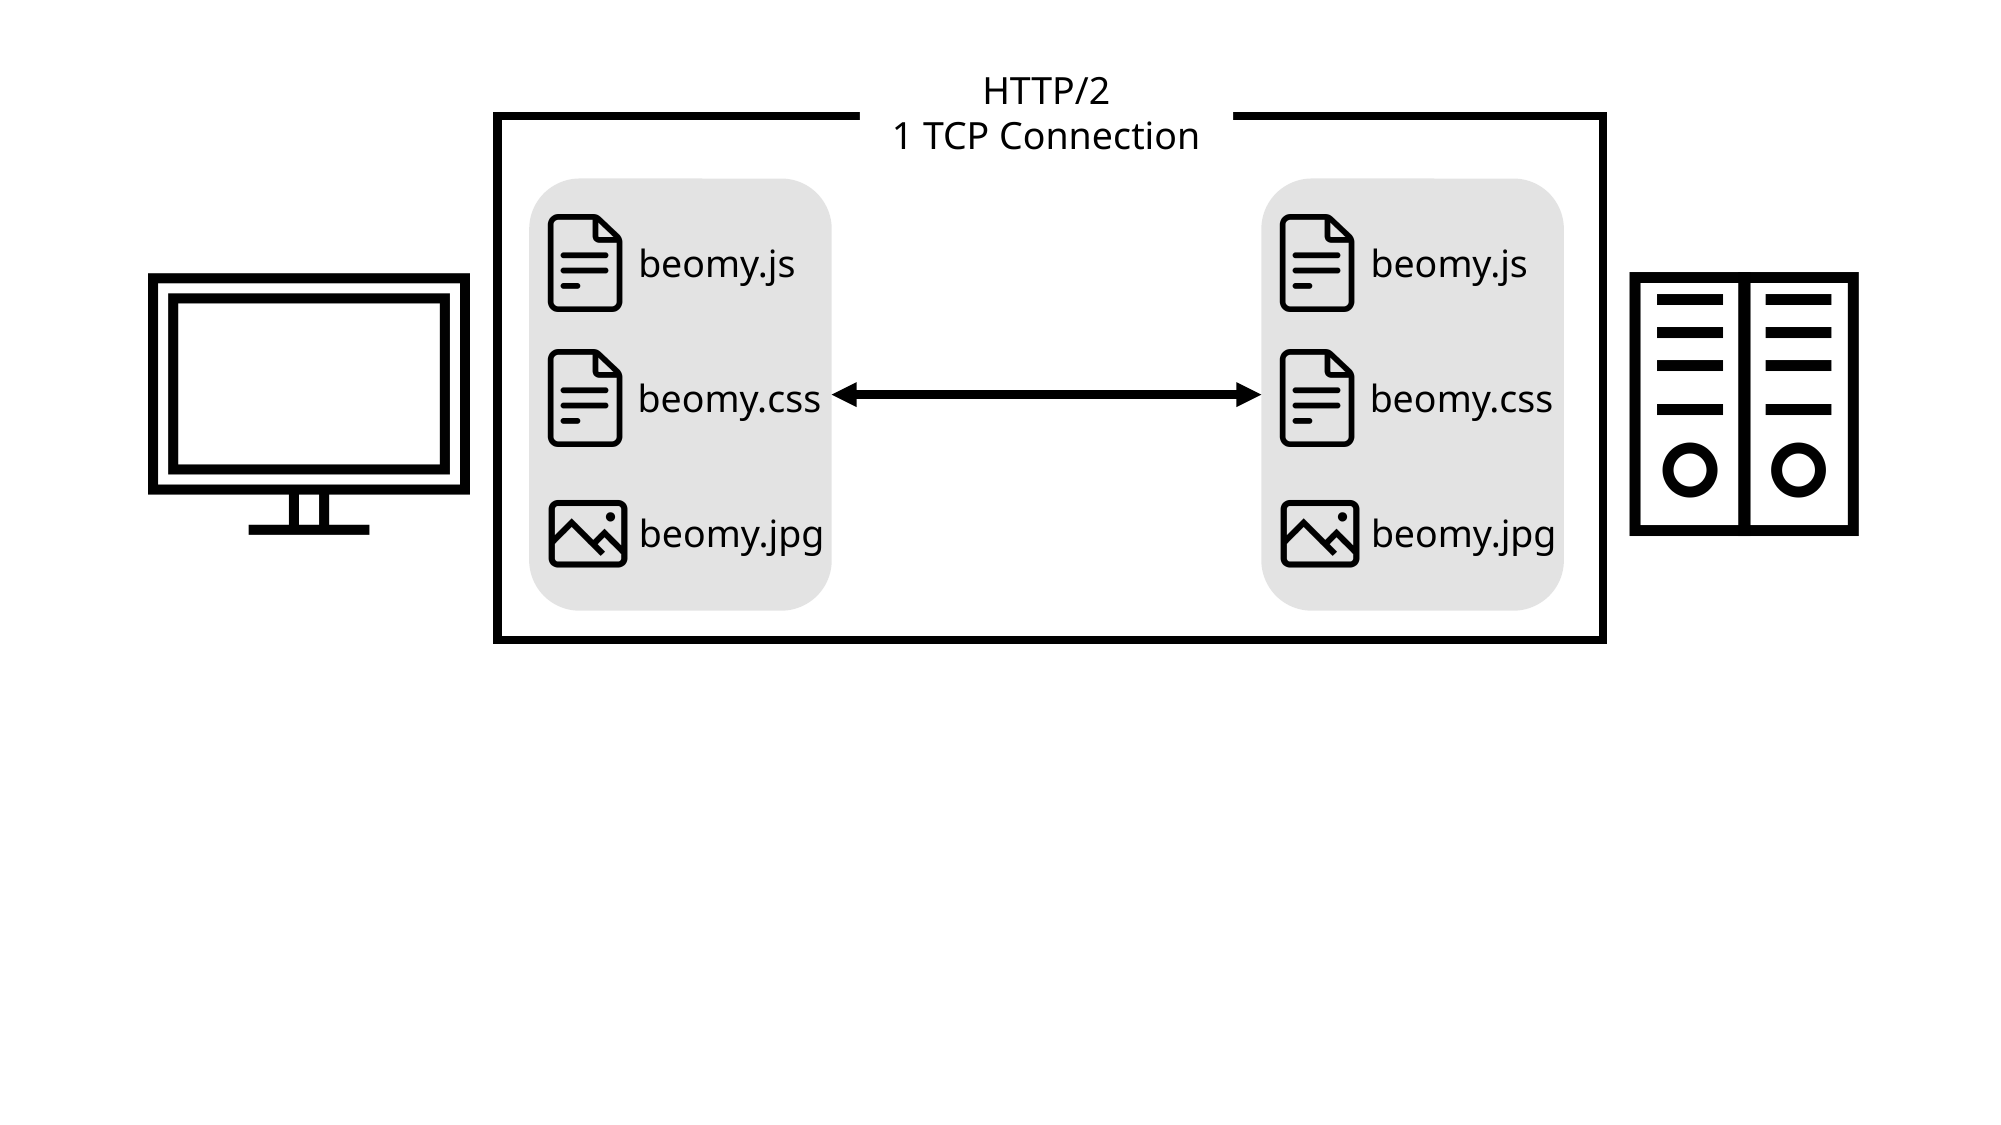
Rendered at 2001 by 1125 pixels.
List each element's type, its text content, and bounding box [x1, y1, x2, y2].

picture [546, 492, 630, 576]
picture [1268, 214, 1366, 312]
text_box [496, 115, 1604, 641]
picture [148, 243, 470, 565]
picture [1268, 349, 1366, 447]
picture [536, 214, 634, 312]
picture [1278, 492, 1362, 576]
picture [536, 349, 634, 447]
text_box HTTP/2 1 TCP Connection [859, 59, 1234, 165]
picture [1547, 261, 1941, 547]
